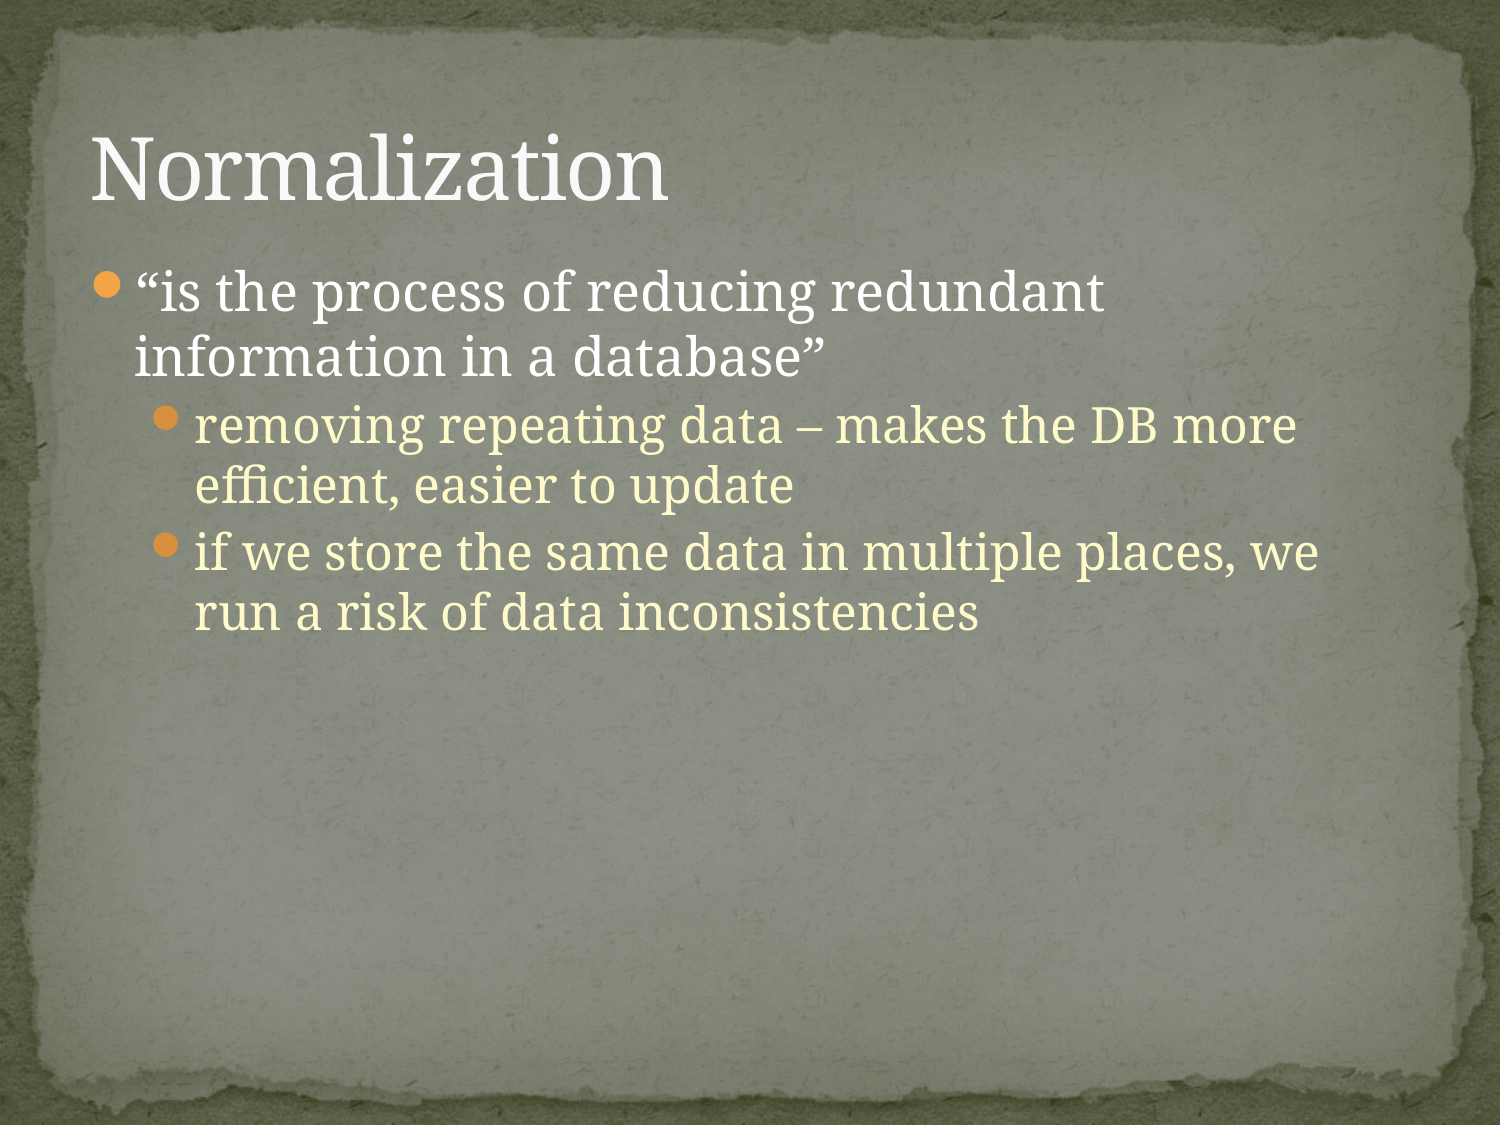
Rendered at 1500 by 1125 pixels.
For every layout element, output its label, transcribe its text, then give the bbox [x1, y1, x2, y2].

title Normalization [74, 24, 1425, 225]
list “is the process of reducing redundant information in a database” removing repeating data – makes the DB more efficient, easier to update if we store the same data in multiple places, we run a risk of data inconsistencies [75, 249, 1425, 1000]
